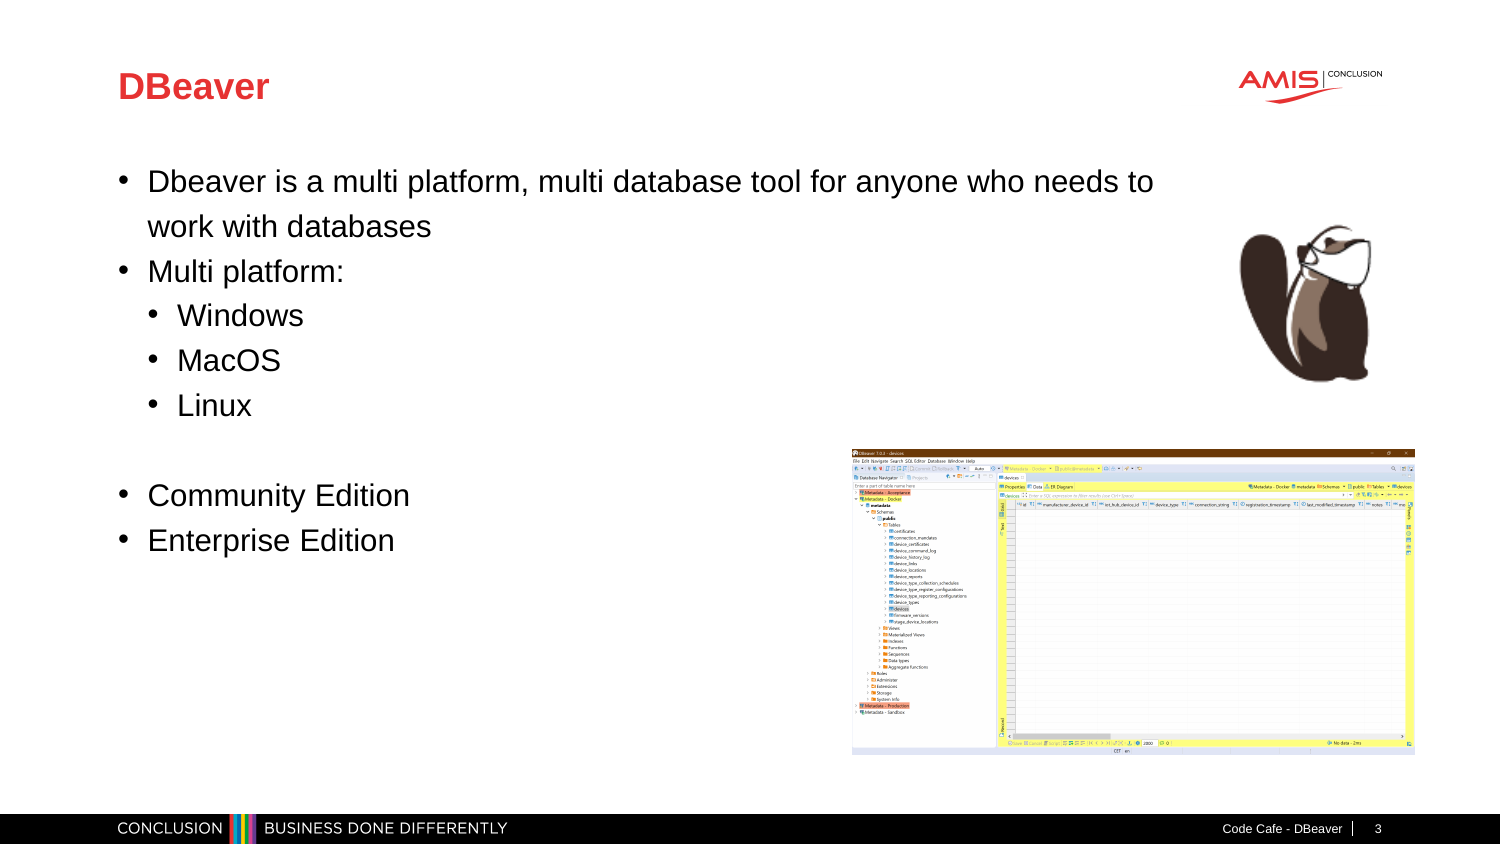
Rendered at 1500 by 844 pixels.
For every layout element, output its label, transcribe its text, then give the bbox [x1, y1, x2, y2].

footer Code Cafe - DBeaver [968, 820, 1343, 844]
picture [1213, 200, 1415, 403]
list Dbeaver is a multi platform, multi database tool for anyone who needs to work with databases Multi platform: Windows MacOS Linux Community Edition Enterprise Edition [118, 153, 1205, 774]
picture [239, 814, 1500, 844]
slide_number 3 [1358, 820, 1382, 839]
picture [852, 449, 1415, 755]
picture [1205, 59, 1388, 106]
title DBeaver [118, 47, 1205, 130]
picture [0, 814, 236, 844]
